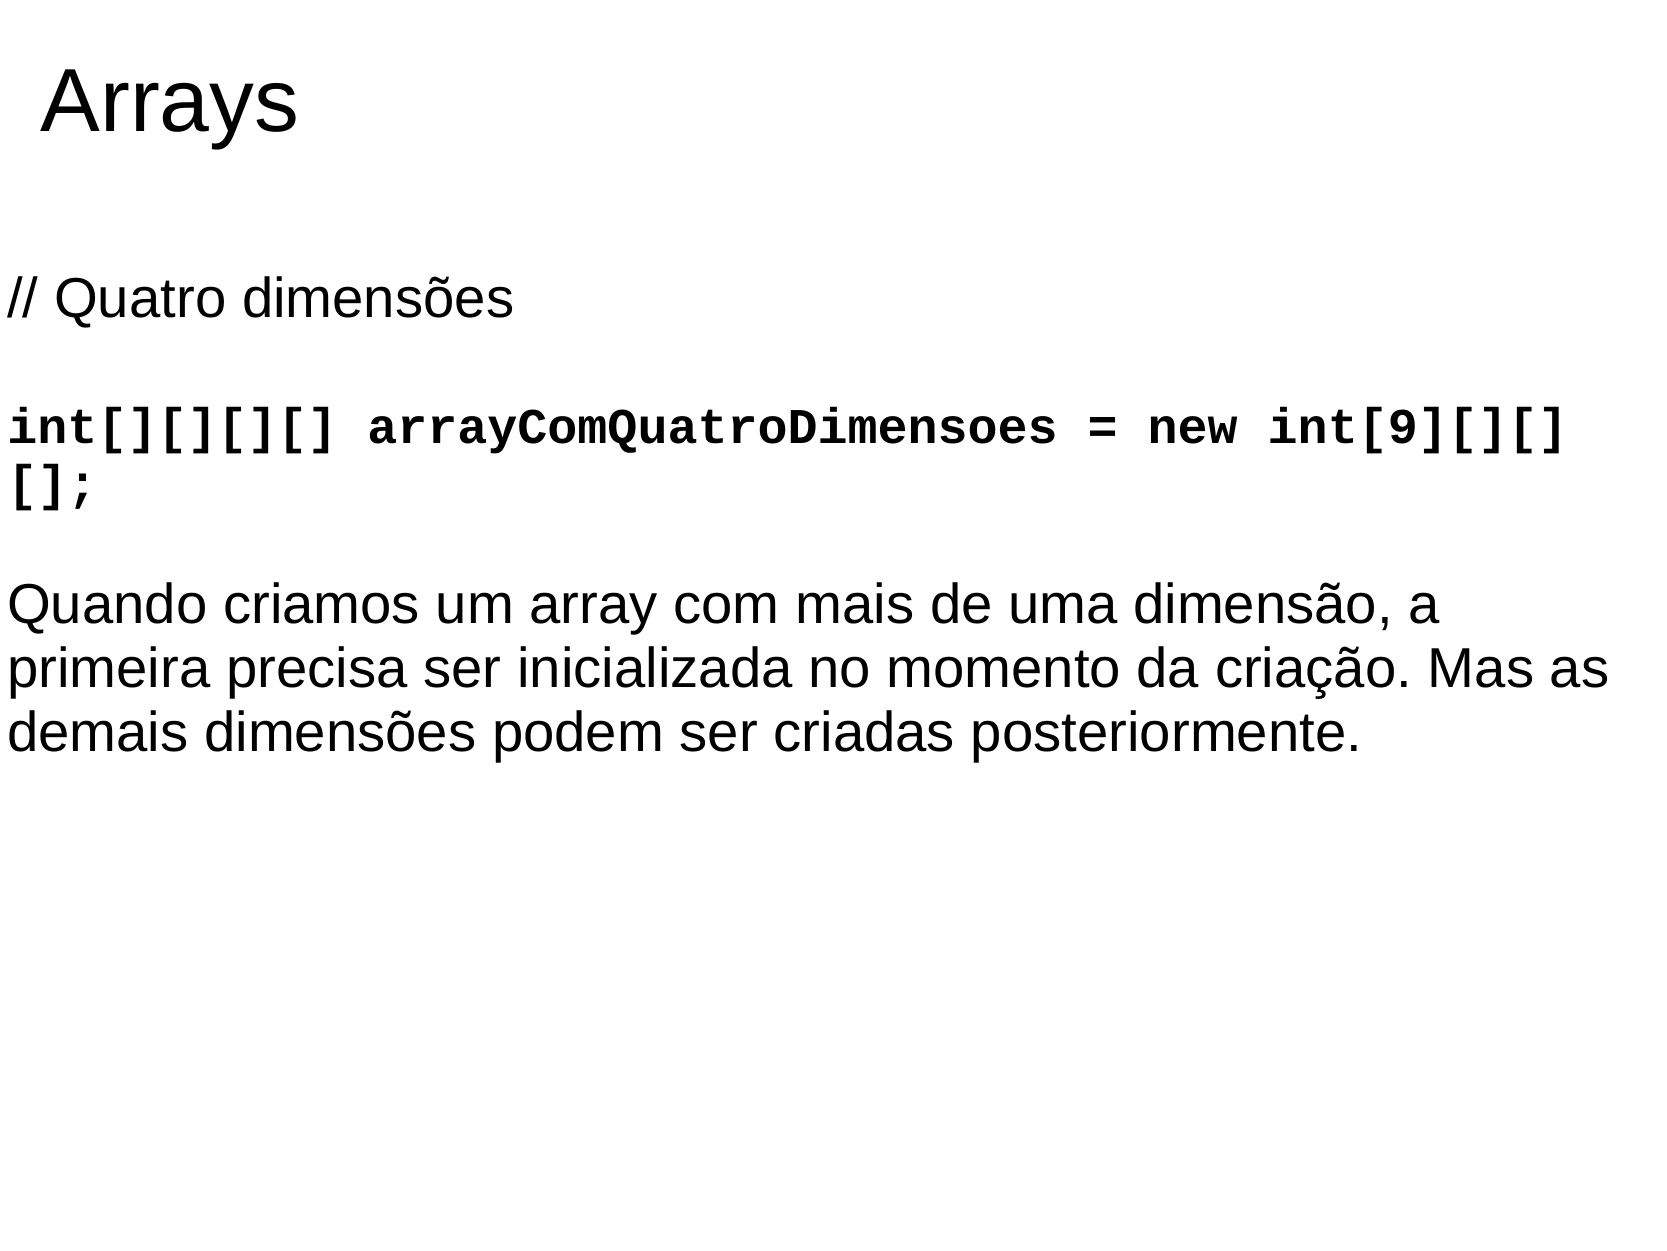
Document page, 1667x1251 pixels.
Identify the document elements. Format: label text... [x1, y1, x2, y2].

text_box Arrays [40, 49, 1626, 259]
text_box // Quatro dimensões int[][][][] arrayComQuatroDimensoes = new int[9][][][]; Quando criamos um array com mais de uma dimensão, a primeira precisa ser inicializada no momento da criação. Mas as demais dimensões podem ser criadas posteriormente. [7, 266, 1646, 1092]
